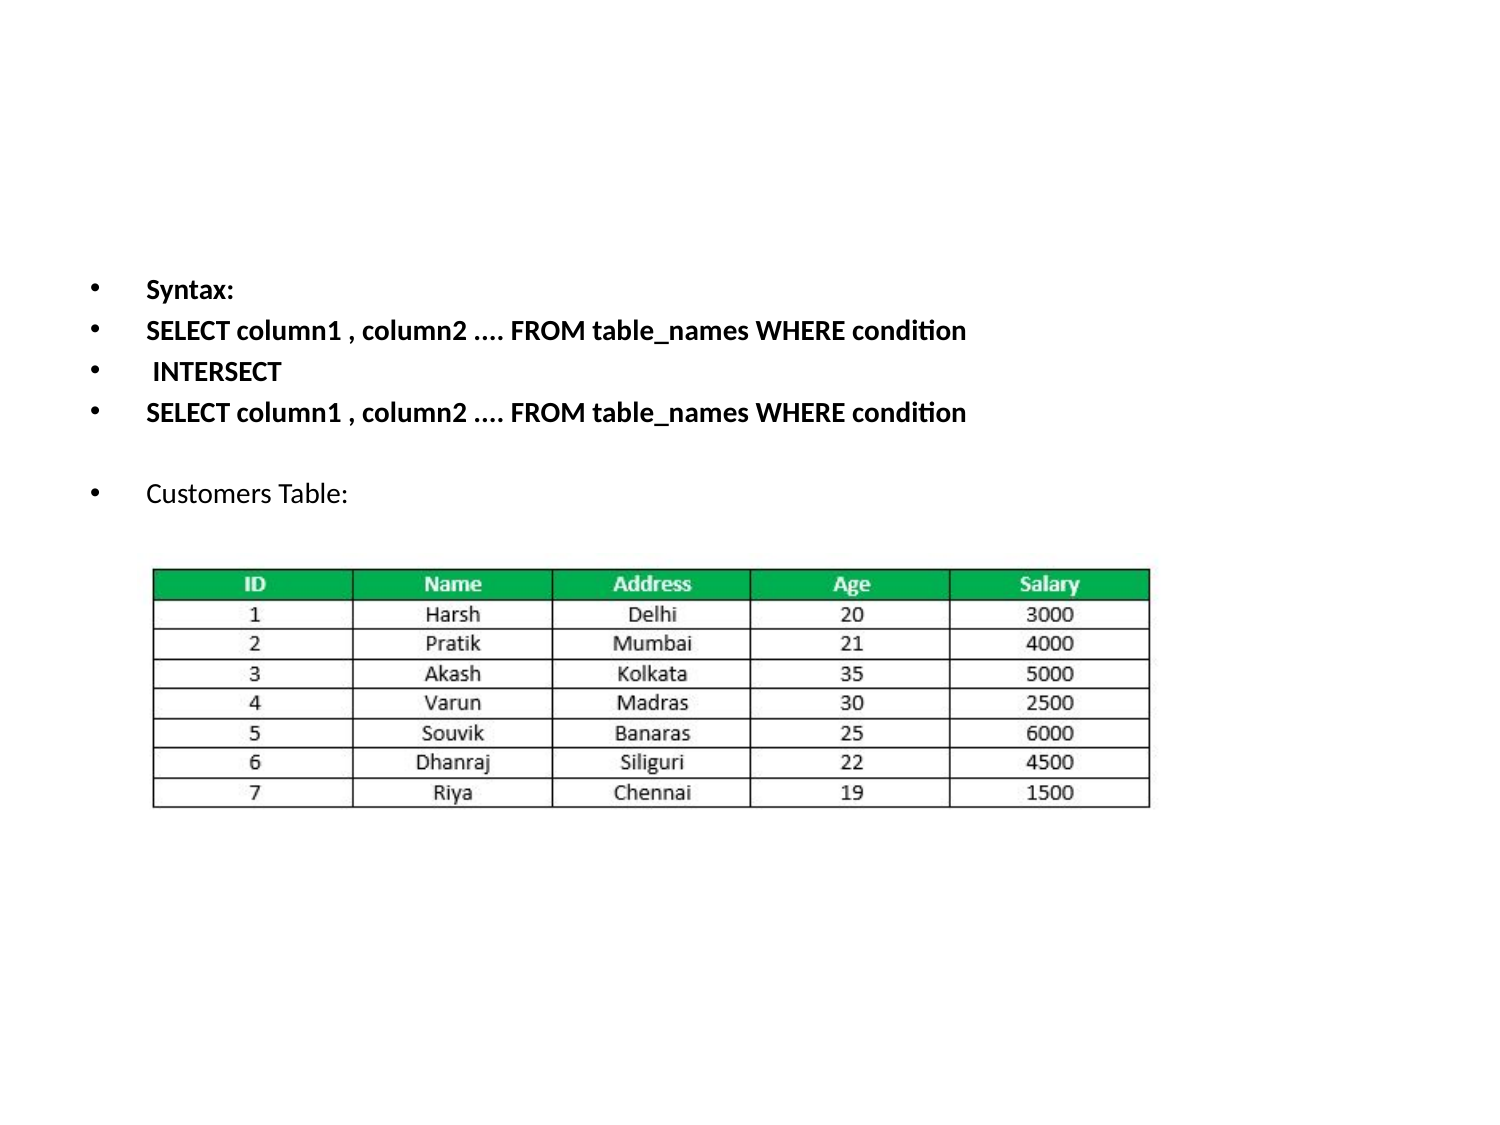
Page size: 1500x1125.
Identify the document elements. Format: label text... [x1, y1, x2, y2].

list Syntax: SELECT column1 , column2 .... FROM table_names WHERE condition INTERSECT SELECT column1 , column2 .... FROM table_names WHERE condition Customers Table: [75, 262, 1425, 1005]
picture [137, 553, 1168, 829]
